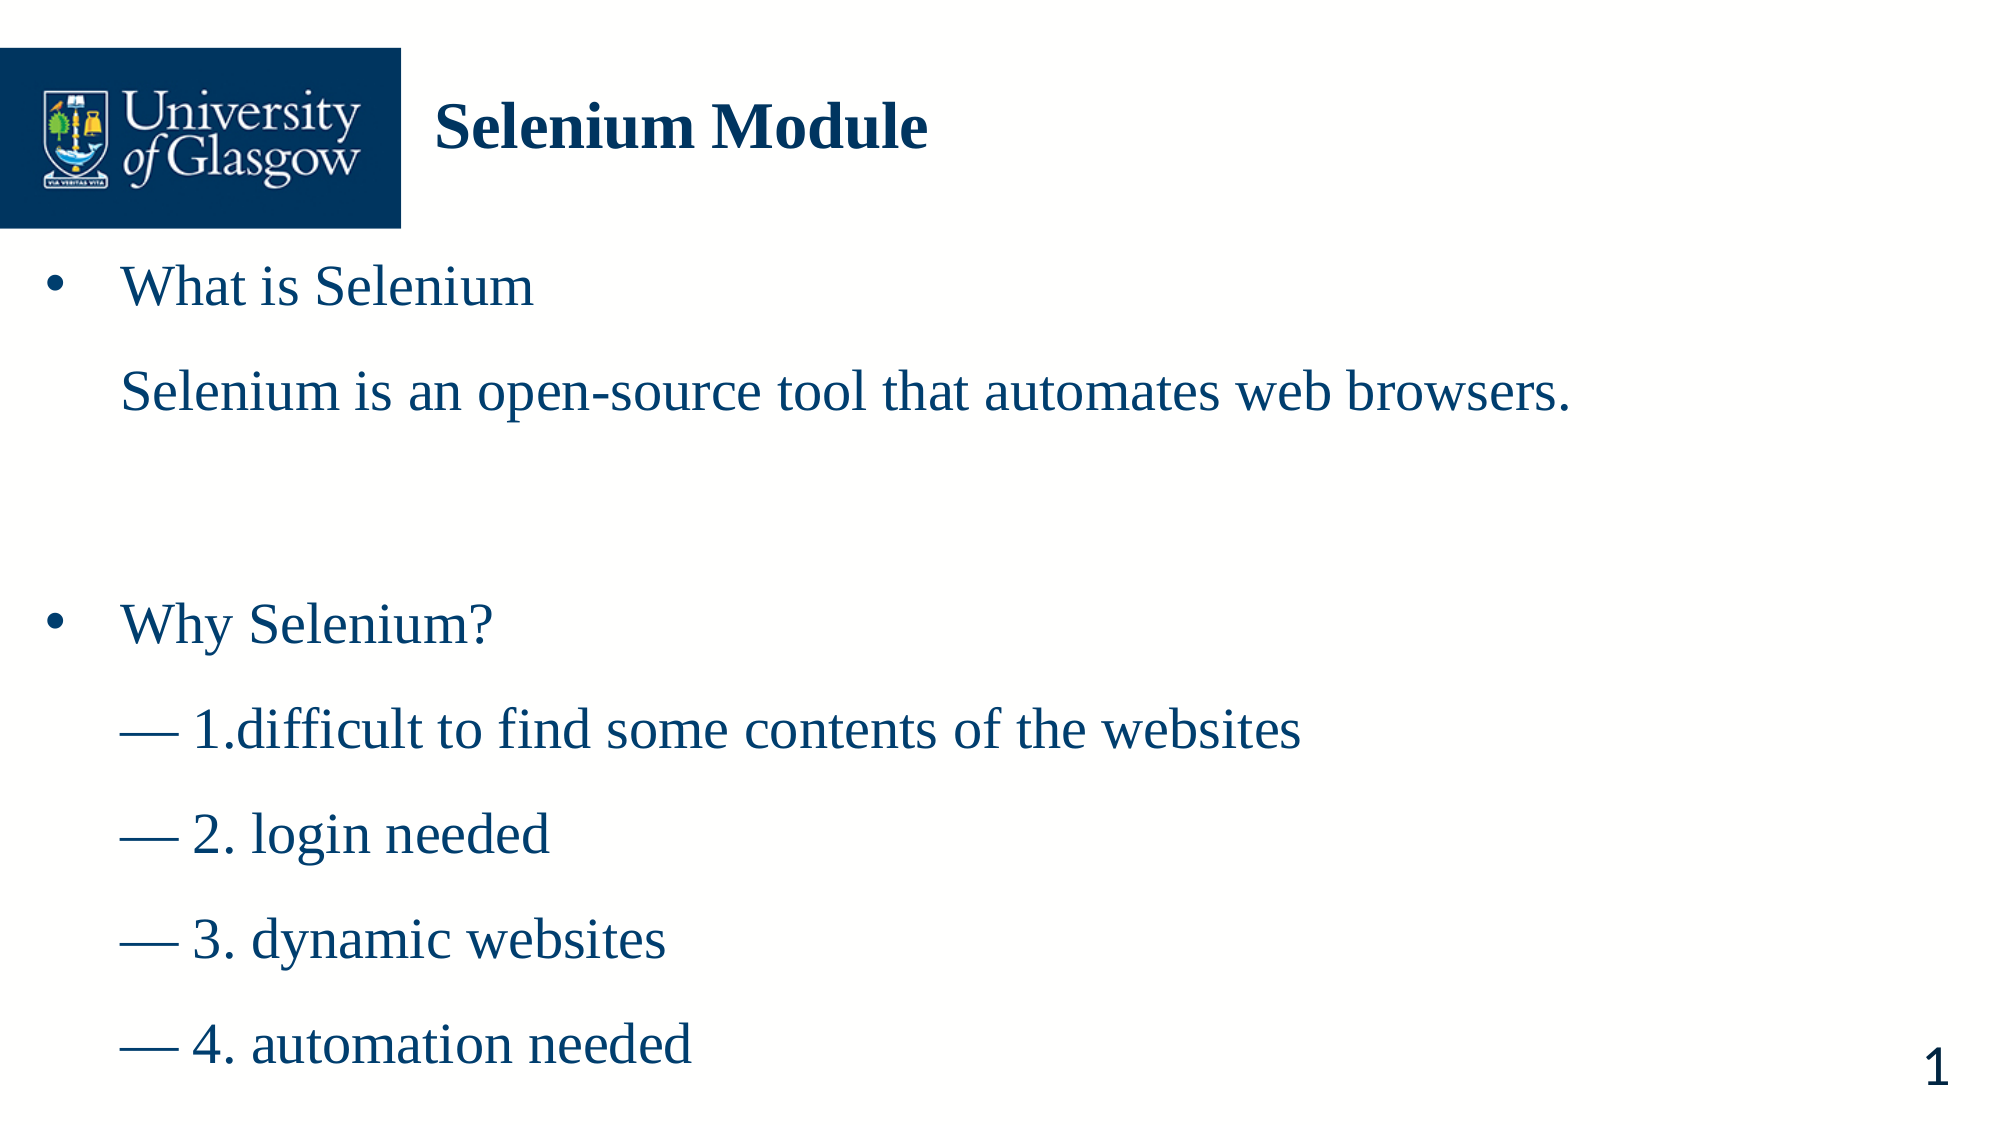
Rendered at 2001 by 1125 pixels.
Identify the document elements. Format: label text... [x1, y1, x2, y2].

picture [0, 0, 2000, 296]
text_box 1 [1902, 1019, 1970, 1105]
list What is Selenium Selenium is an open-source tool that automates web browsers. Why Selenium? — 1.difficult to find some contents of the websites — 2. login needed — 3. dynamic websites — 4. automation needed [30, 204, 1970, 987]
title Selenium Module [420, 83, 1593, 204]
